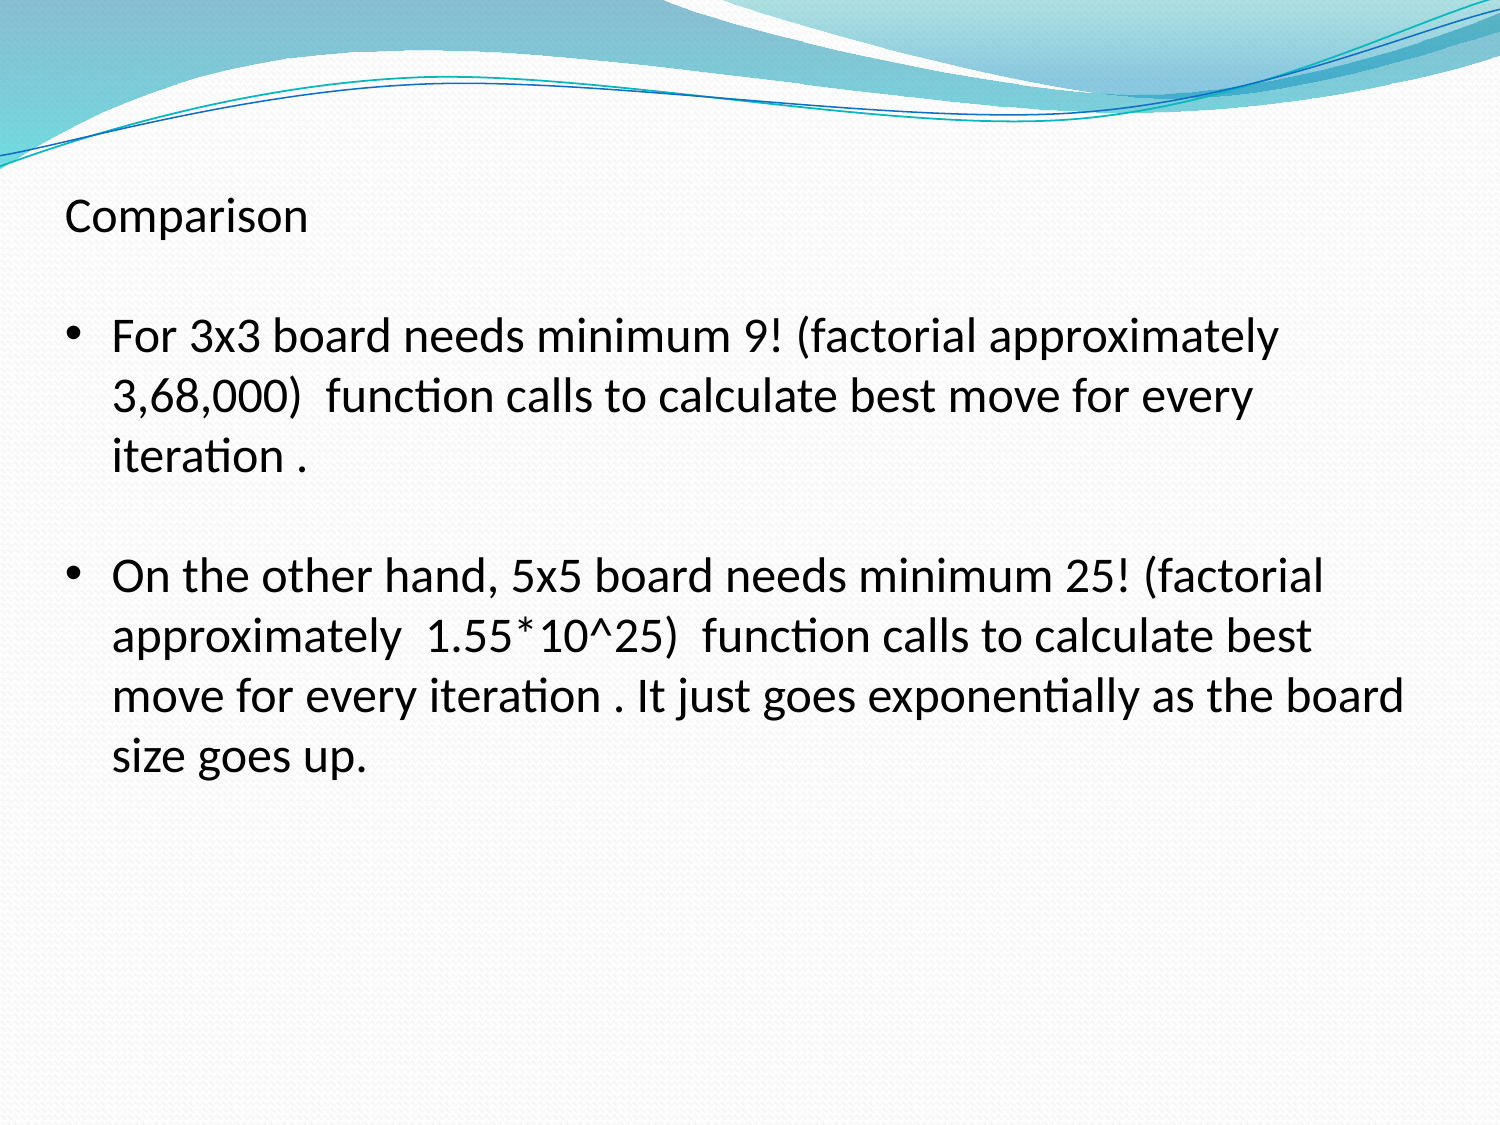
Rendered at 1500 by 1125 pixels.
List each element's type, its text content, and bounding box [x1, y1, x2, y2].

text_box Comparison For 3x3 board needs minimum 9! (factorial approximately 3,68,000) function calls to calculate best move for every iteration . On the other hand, 5x5 board needs minimum 25! (factorial approximately 1.55*10^25) function calls to calculate best move for every iteration . It just goes exponentially as the board size goes up. [50, 174, 1450, 1125]
